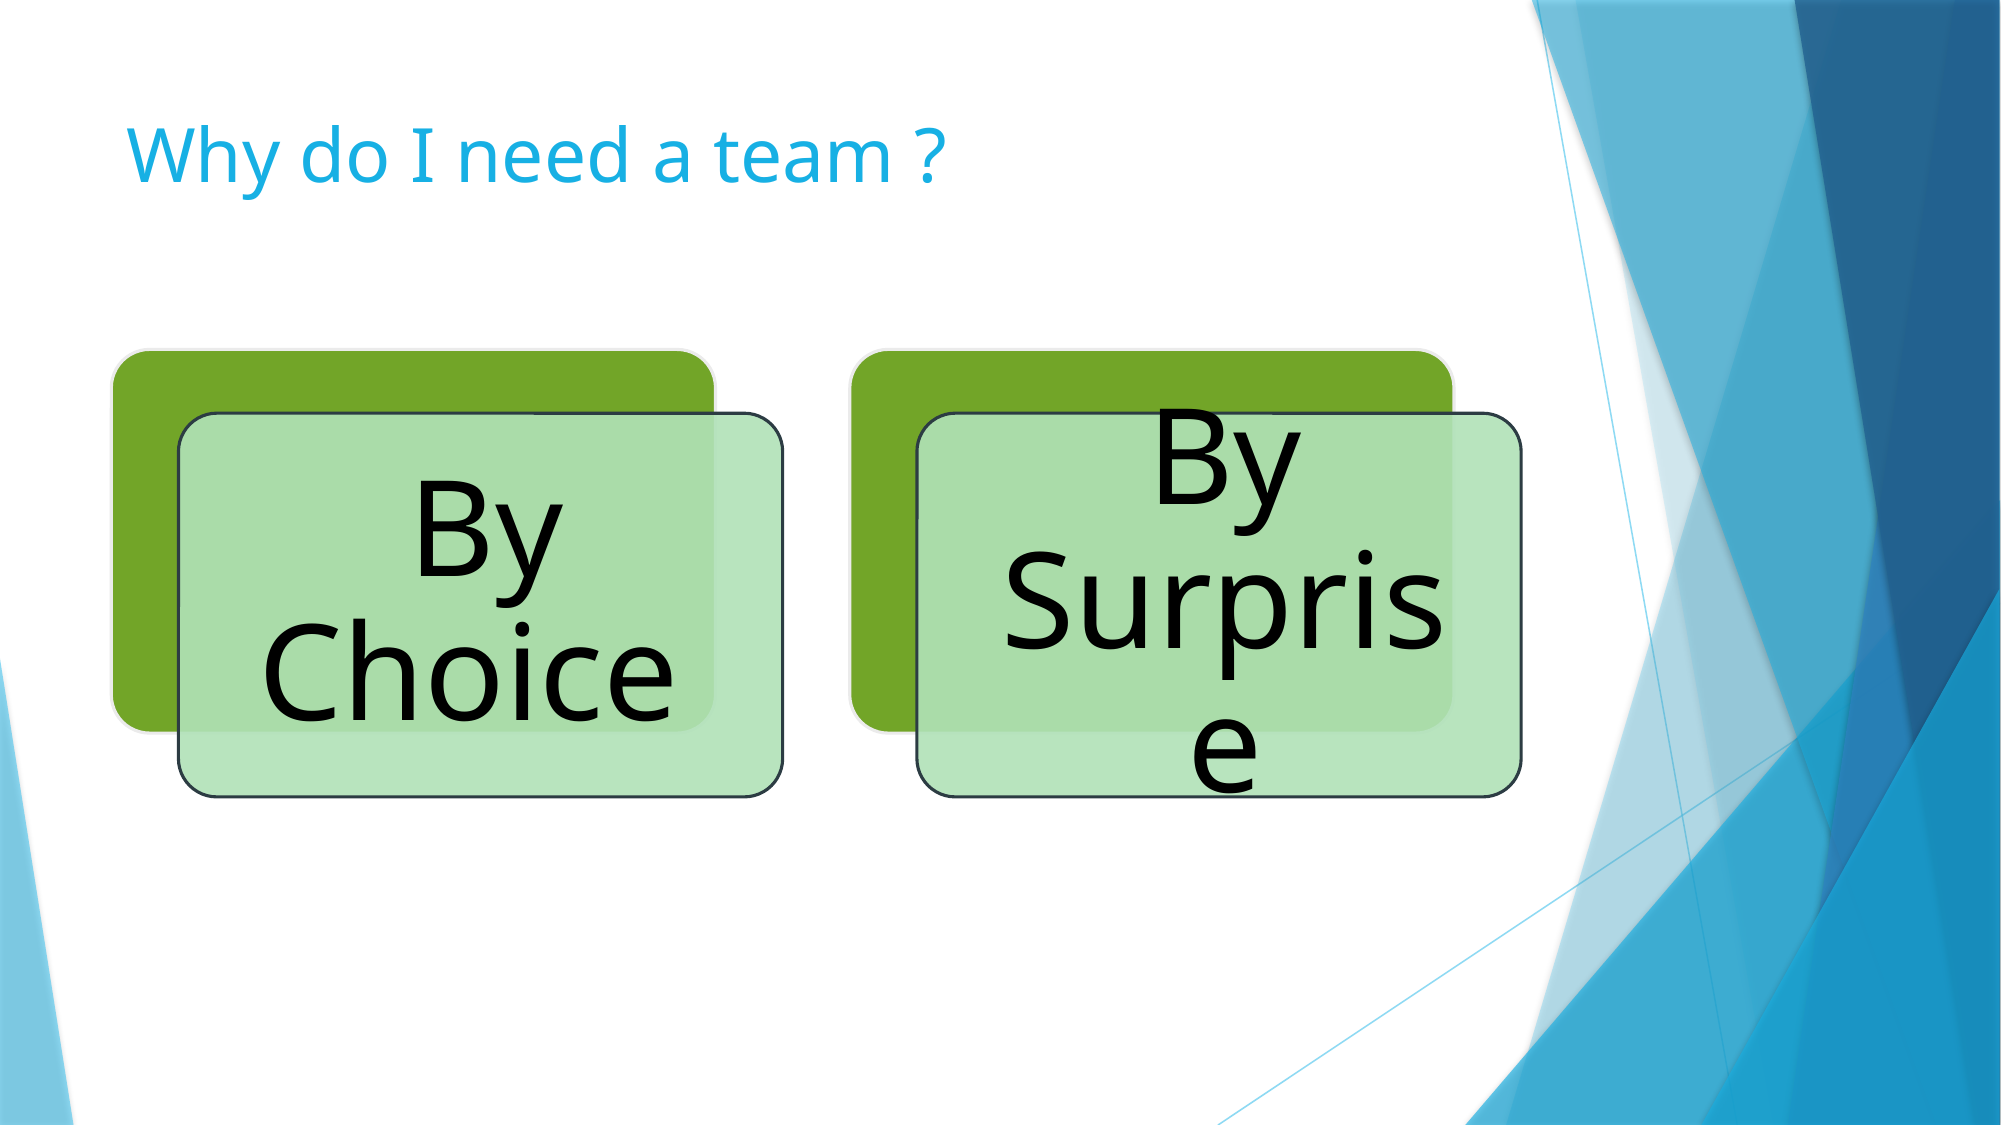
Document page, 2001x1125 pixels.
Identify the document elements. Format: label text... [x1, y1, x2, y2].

title Why do I need a team ? [111, 99, 1522, 234]
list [110, 254, 1522, 892]
